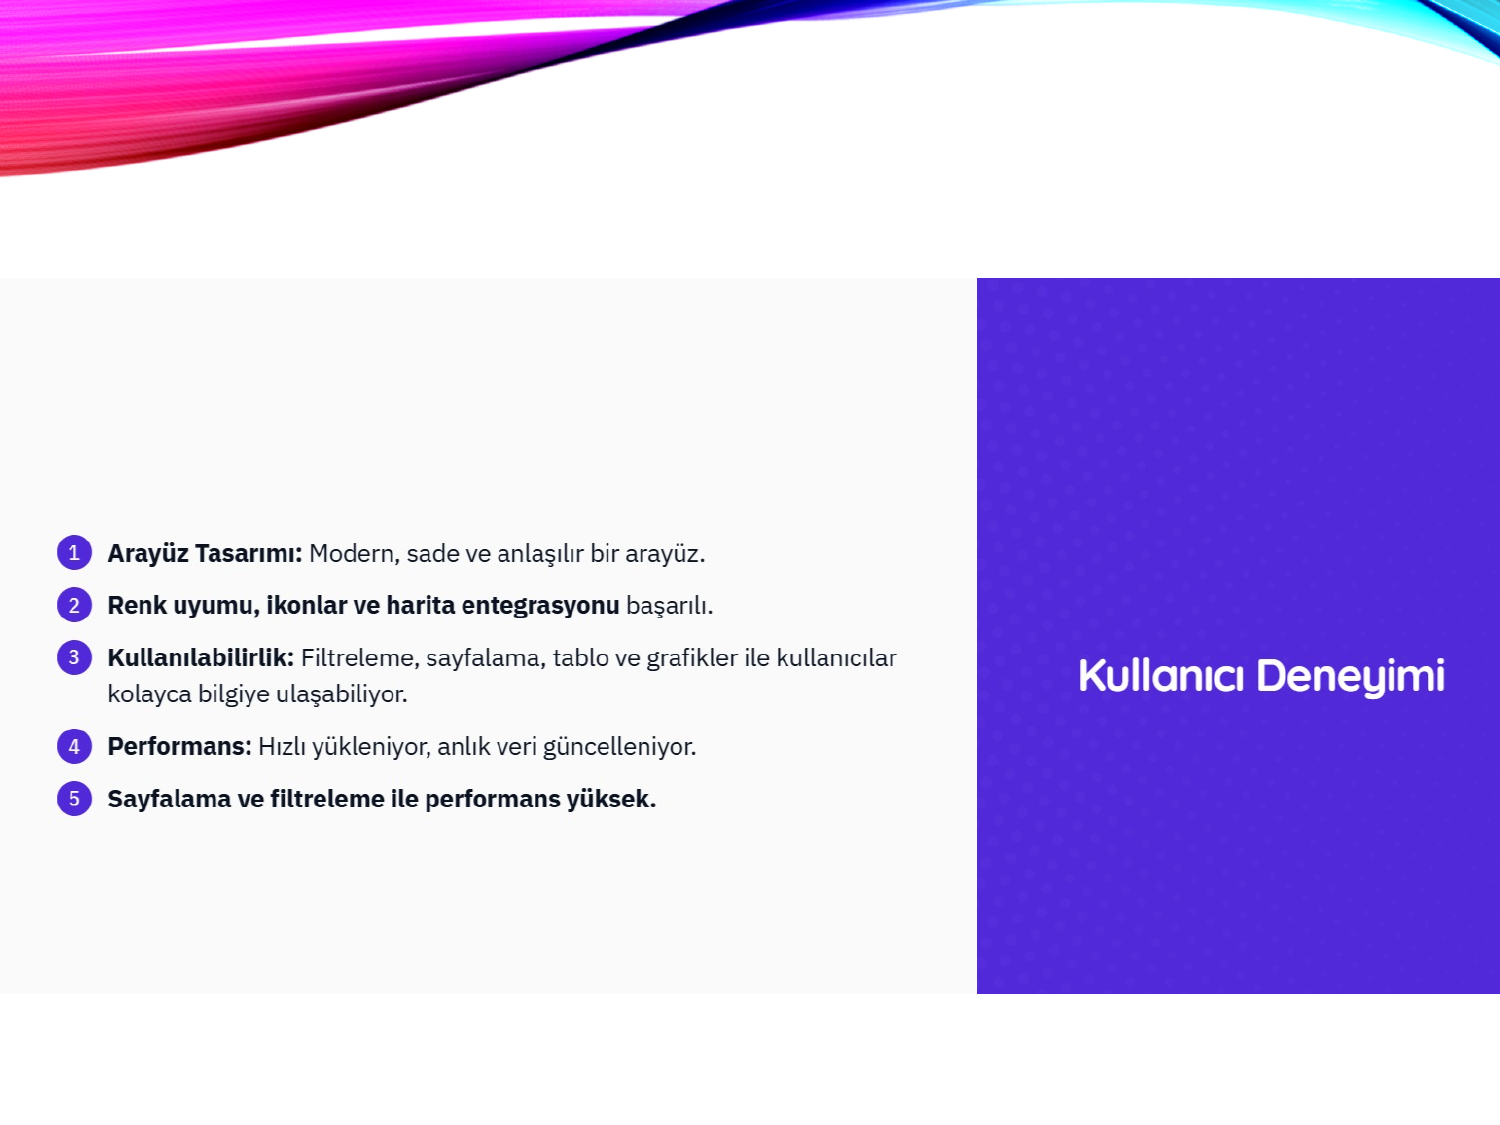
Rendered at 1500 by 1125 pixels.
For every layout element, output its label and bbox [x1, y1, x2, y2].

picture [0, 0, 1500, 178]
picture [0, 278, 1500, 995]
